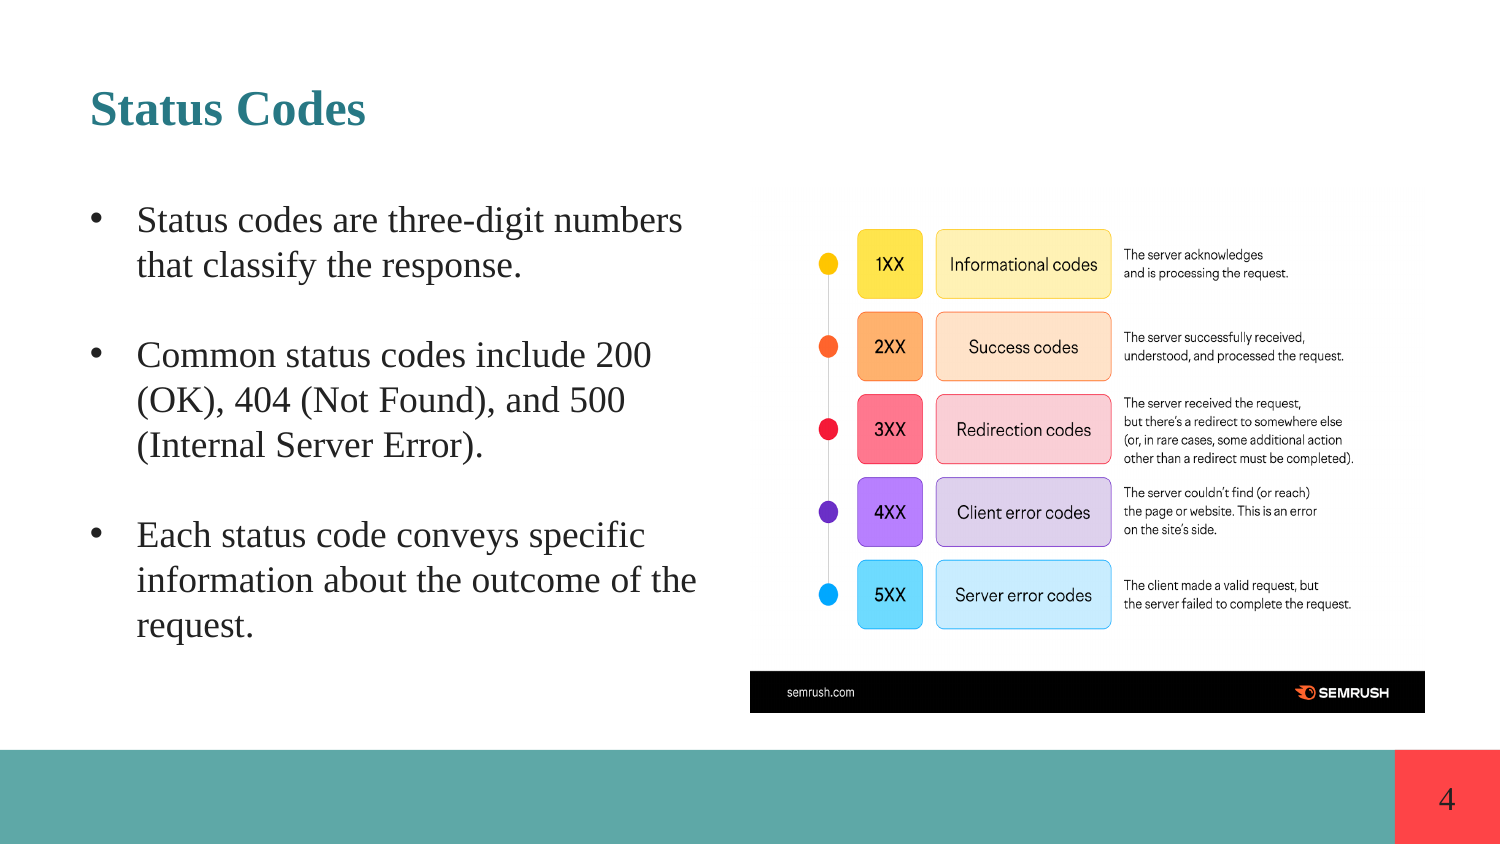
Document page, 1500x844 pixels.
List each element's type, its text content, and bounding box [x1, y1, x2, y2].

text_box [0, 749, 1394, 844]
text_box Status codes are three-digit numbers that classify the response. Common status codes include 200 (OK), 404 (Not Found), and 500 (Internal Server Error). Each status code conveys specific information about the outcome of the request. [74, 187, 749, 713]
text_box 4 [1394, 749, 1500, 844]
text_box Status Codes [74, 37, 1425, 173]
picture [749, 187, 1425, 713]
